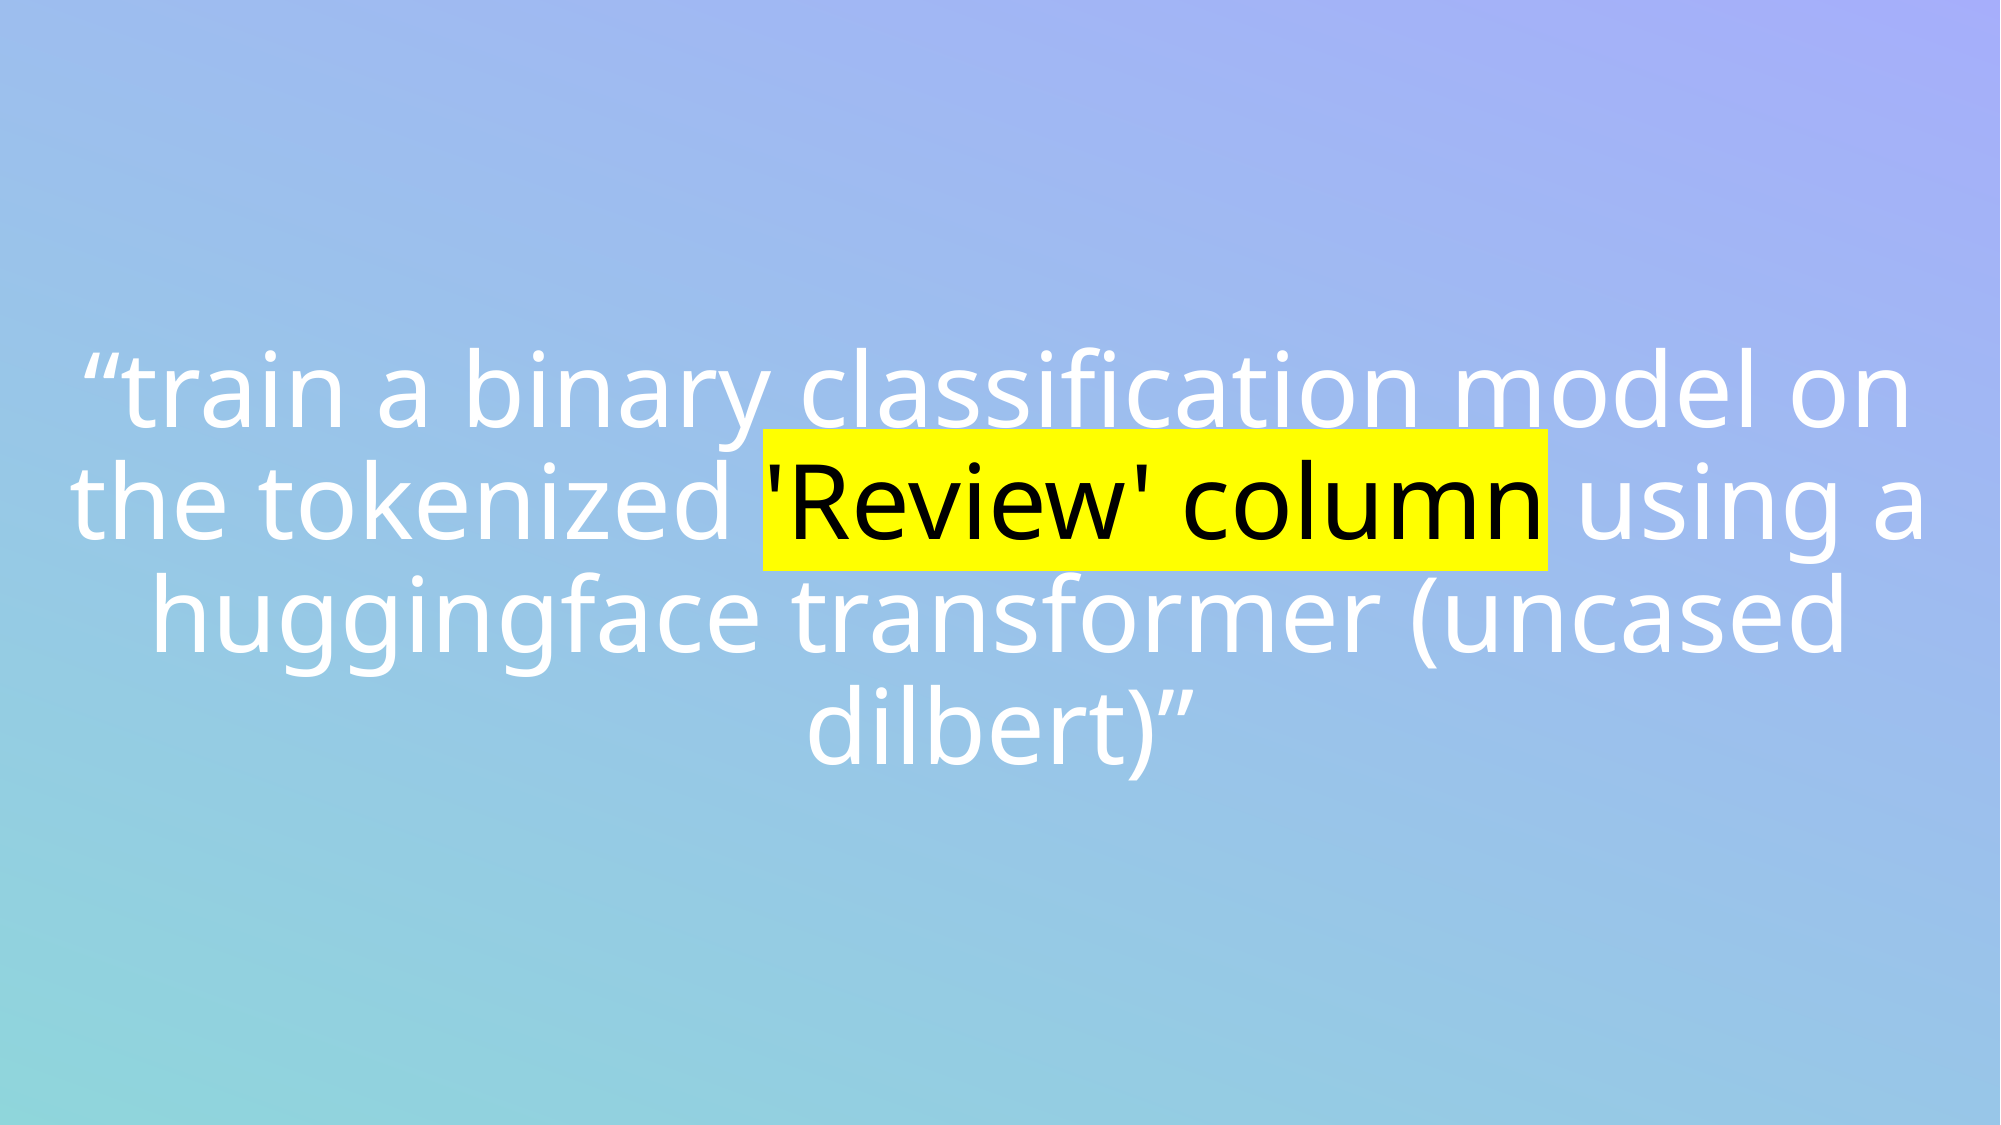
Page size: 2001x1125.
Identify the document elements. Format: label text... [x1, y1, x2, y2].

list “train a binary classification model on the tokenized 'Review' column using a huggingface transformer (uncased dilbert)” [51, 366, 1949, 758]
